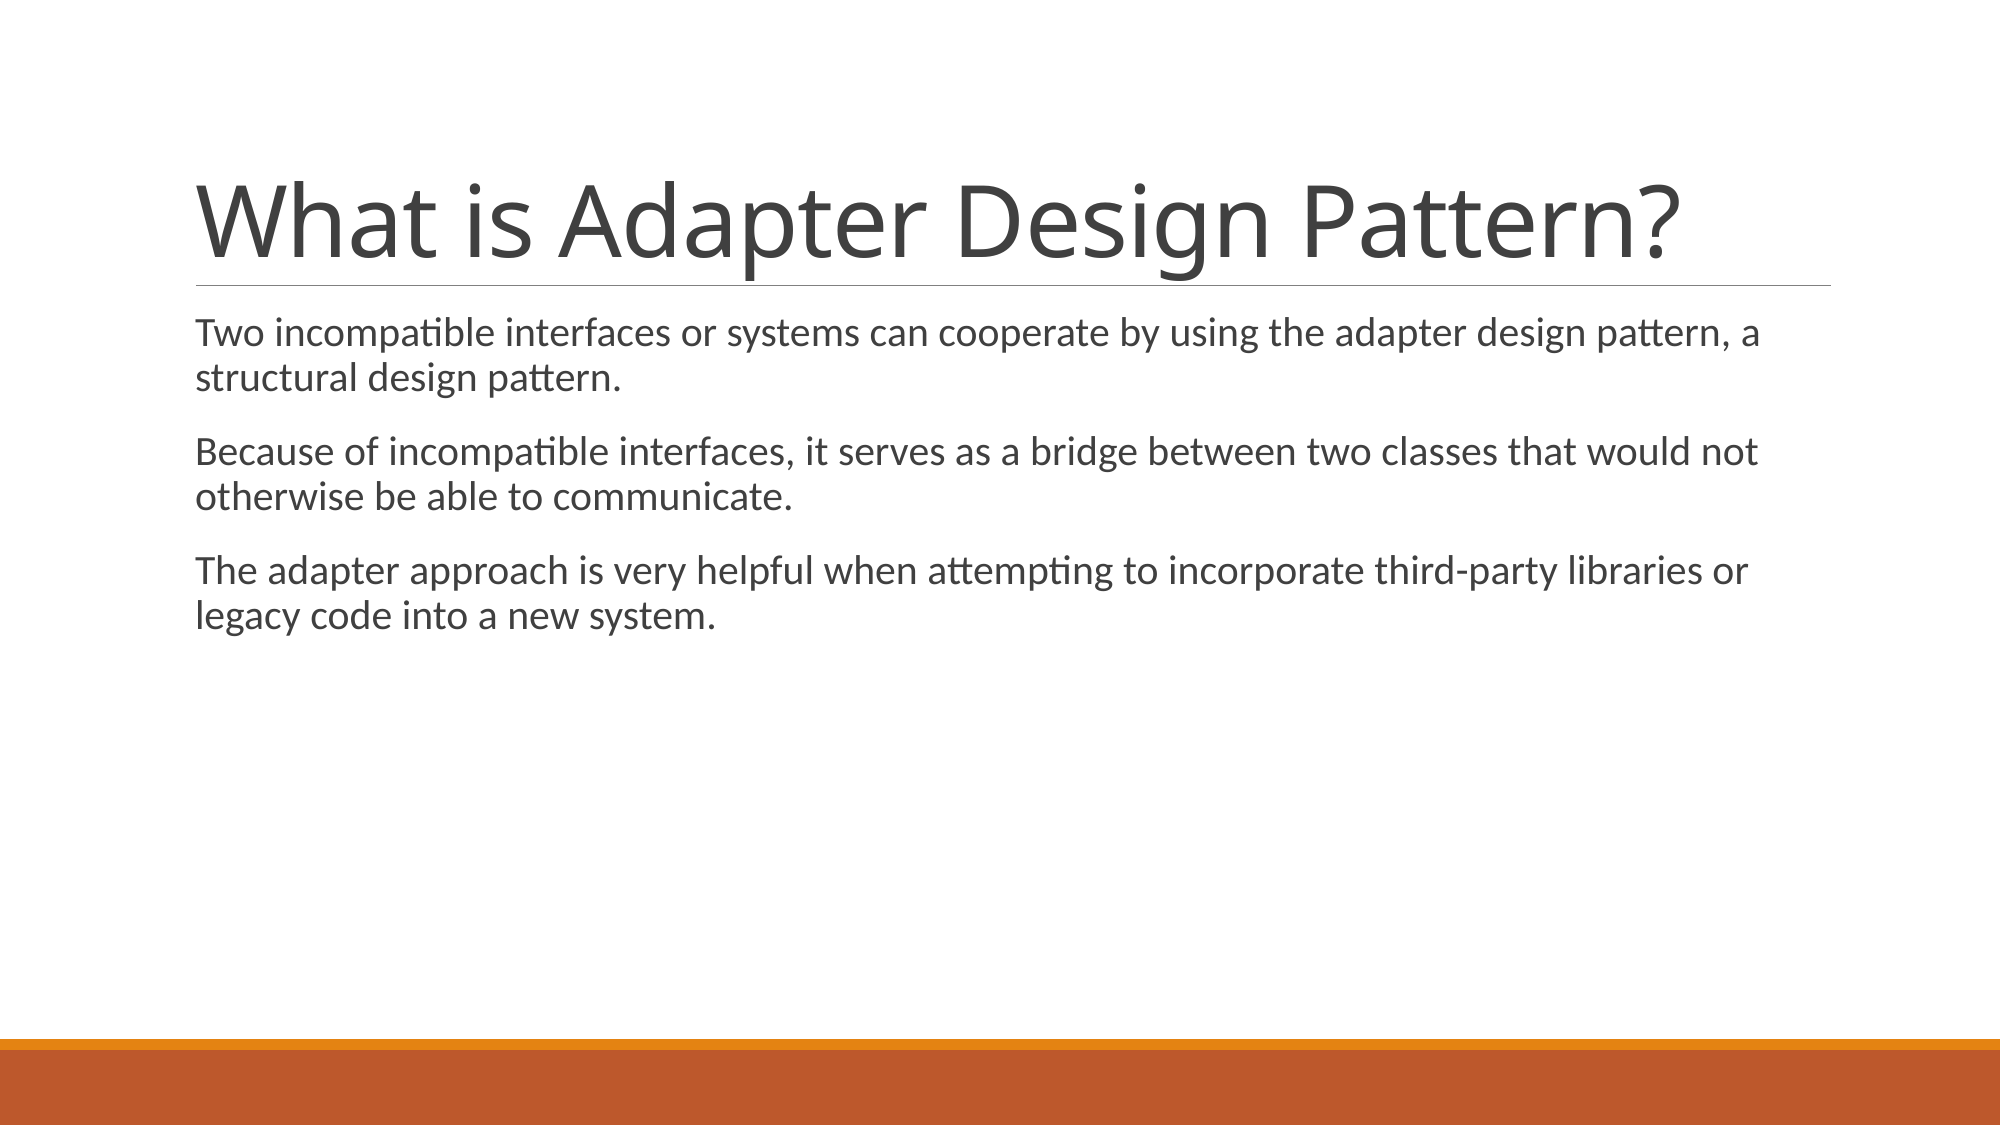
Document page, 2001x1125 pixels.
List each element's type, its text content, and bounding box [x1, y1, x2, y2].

list Two incompatible interfaces or systems can cooperate by using the adapter design pattern, a structural design pattern. Because of incompatible interfaces, it serves as a bridge between two classes that would not otherwise be able to communicate. The adapter approach is very helpful when attempting to incorporate third-party libraries or legacy code into a new system. [180, 302, 1830, 963]
title What is Adapter Design Pattern? [180, 47, 1830, 285]
